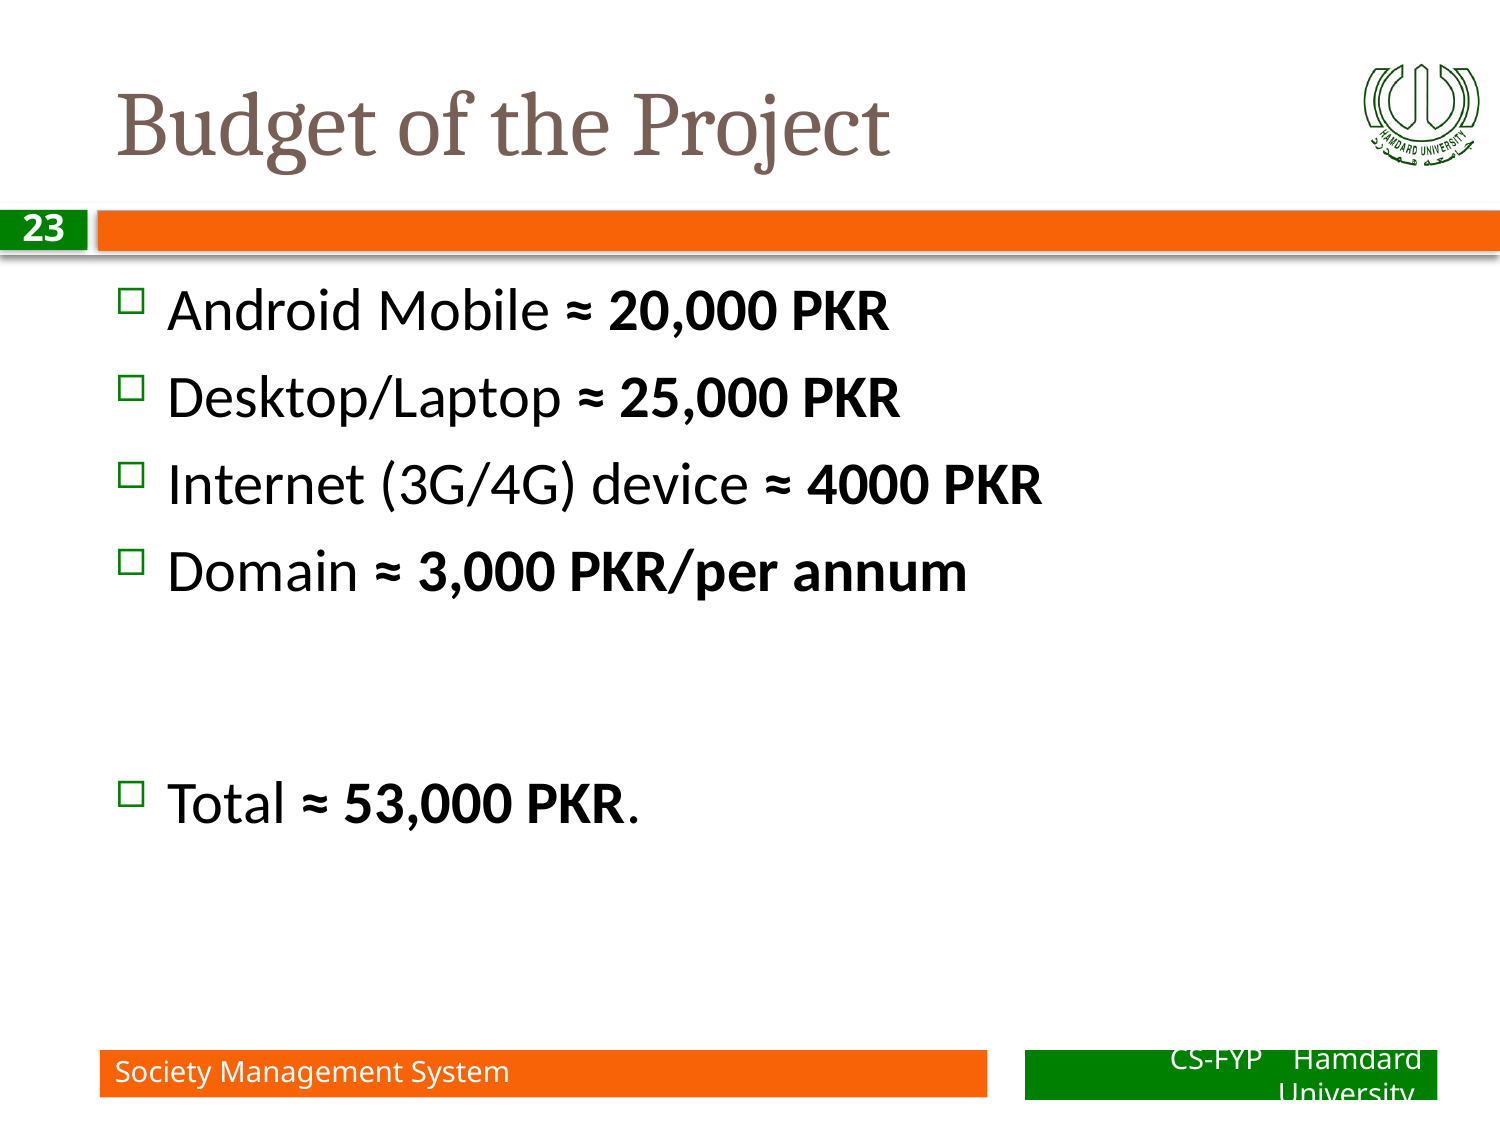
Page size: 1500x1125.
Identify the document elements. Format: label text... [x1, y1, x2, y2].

slide_number 23 [0, 209, 88, 250]
title Budget of the Project [100, 37, 1350, 200]
slide_number CS-FYP Hamdard University [1025, 1050, 1438, 1100]
footer Society Management System [99, 1050, 988, 1098]
list Android Mobile ≈ 20,000 PKR Desktop/Laptop ≈ 25,000 PKR Internet (3G/4G) device ≈ 4000 PKR Domain ≈ 3,000 PKR/per annum Total ≈ 53,000 PKR. [100, 262, 1438, 1000]
picture [1362, 62, 1483, 168]
